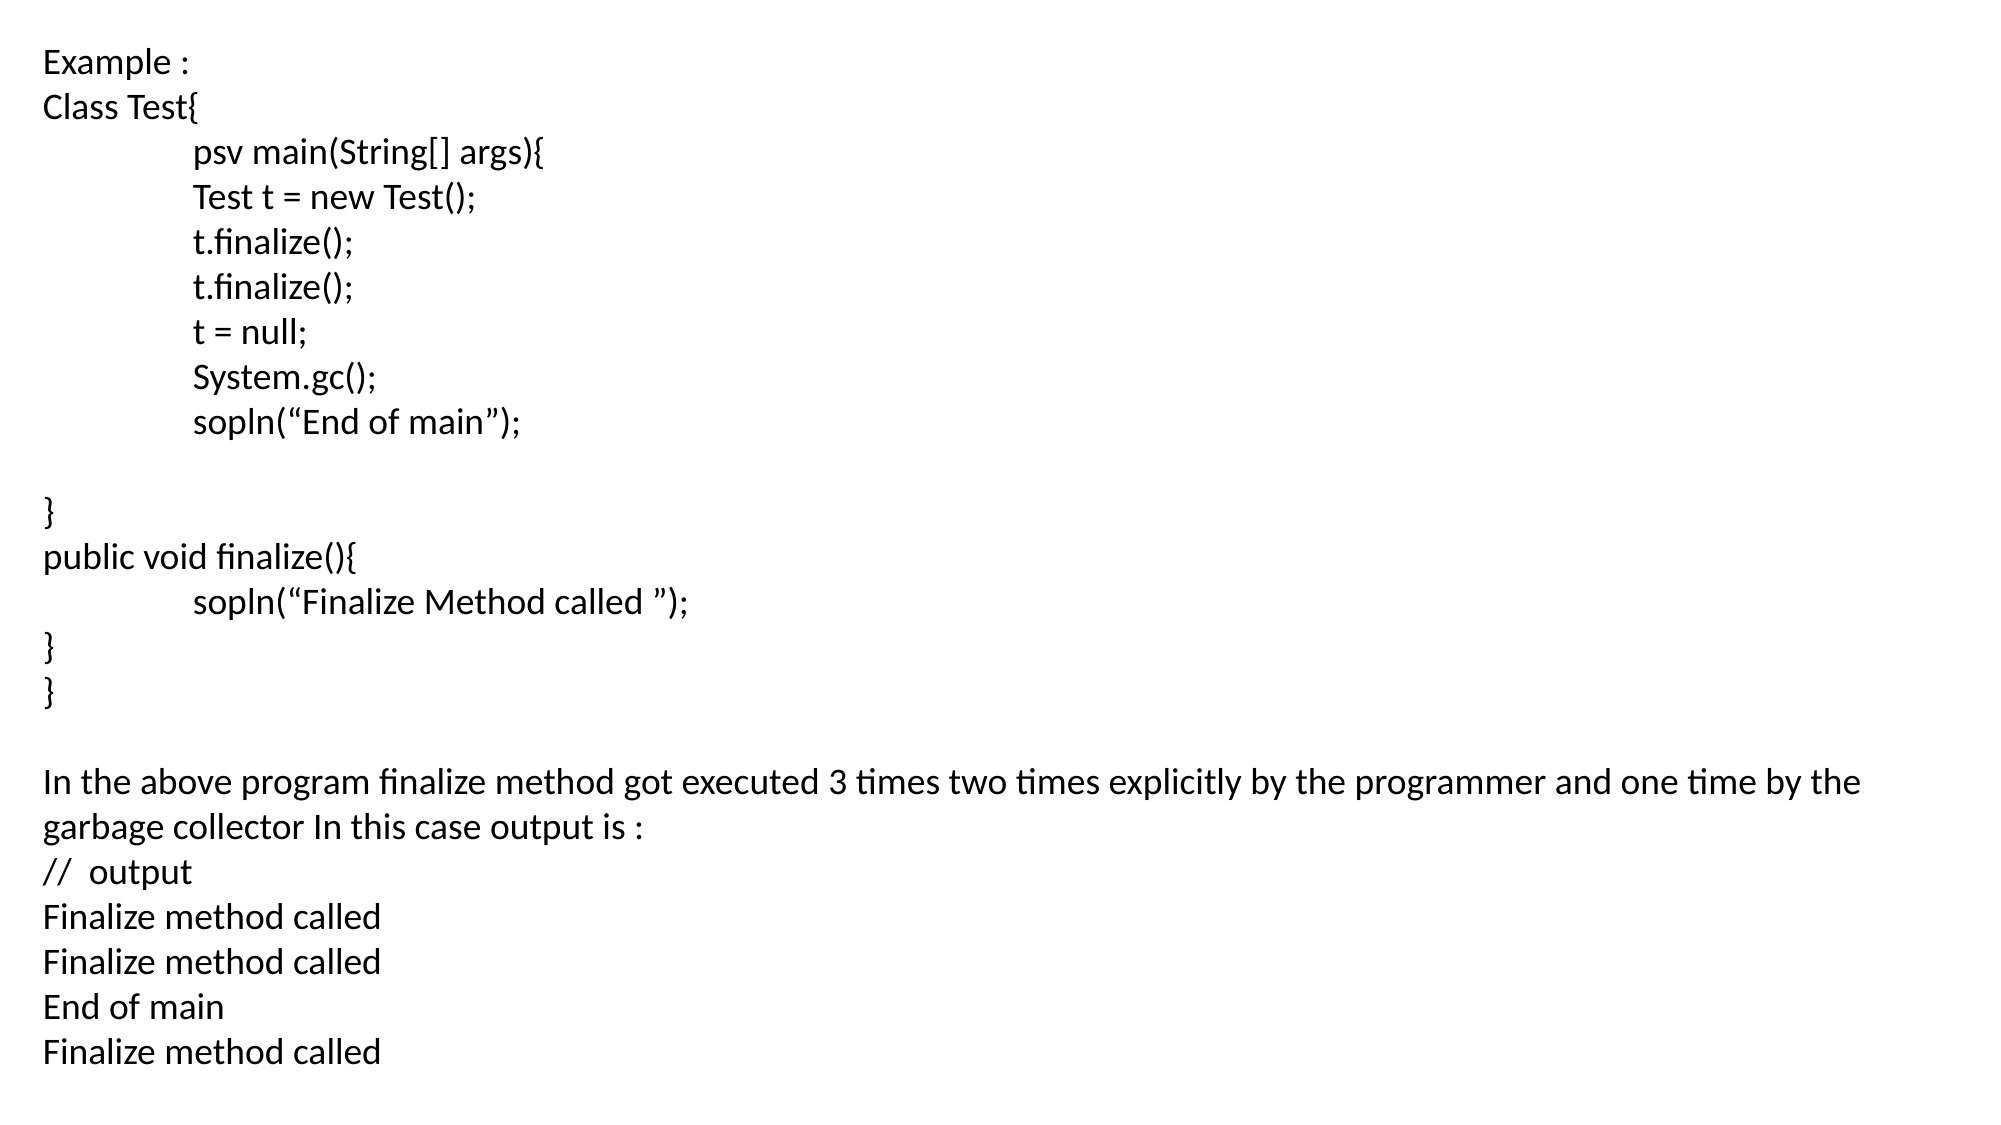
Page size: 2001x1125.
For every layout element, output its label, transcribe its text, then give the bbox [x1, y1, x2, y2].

text_box Example : Class Test{ psv main(String[] args){ Test t = new Test(); t.finalize(); t.finalize(); t = null; System.gc(); sopln(“End of main”); } public void finalize(){ sopln(“Finalize Method called ”); } } In the above program finalize method got executed 3 times two times explicitly by the programmer and one time by the garbage collector In this case output is : // output Finalize method called Finalize method called End of main Finalize method called [28, 29, 1952, 1080]
